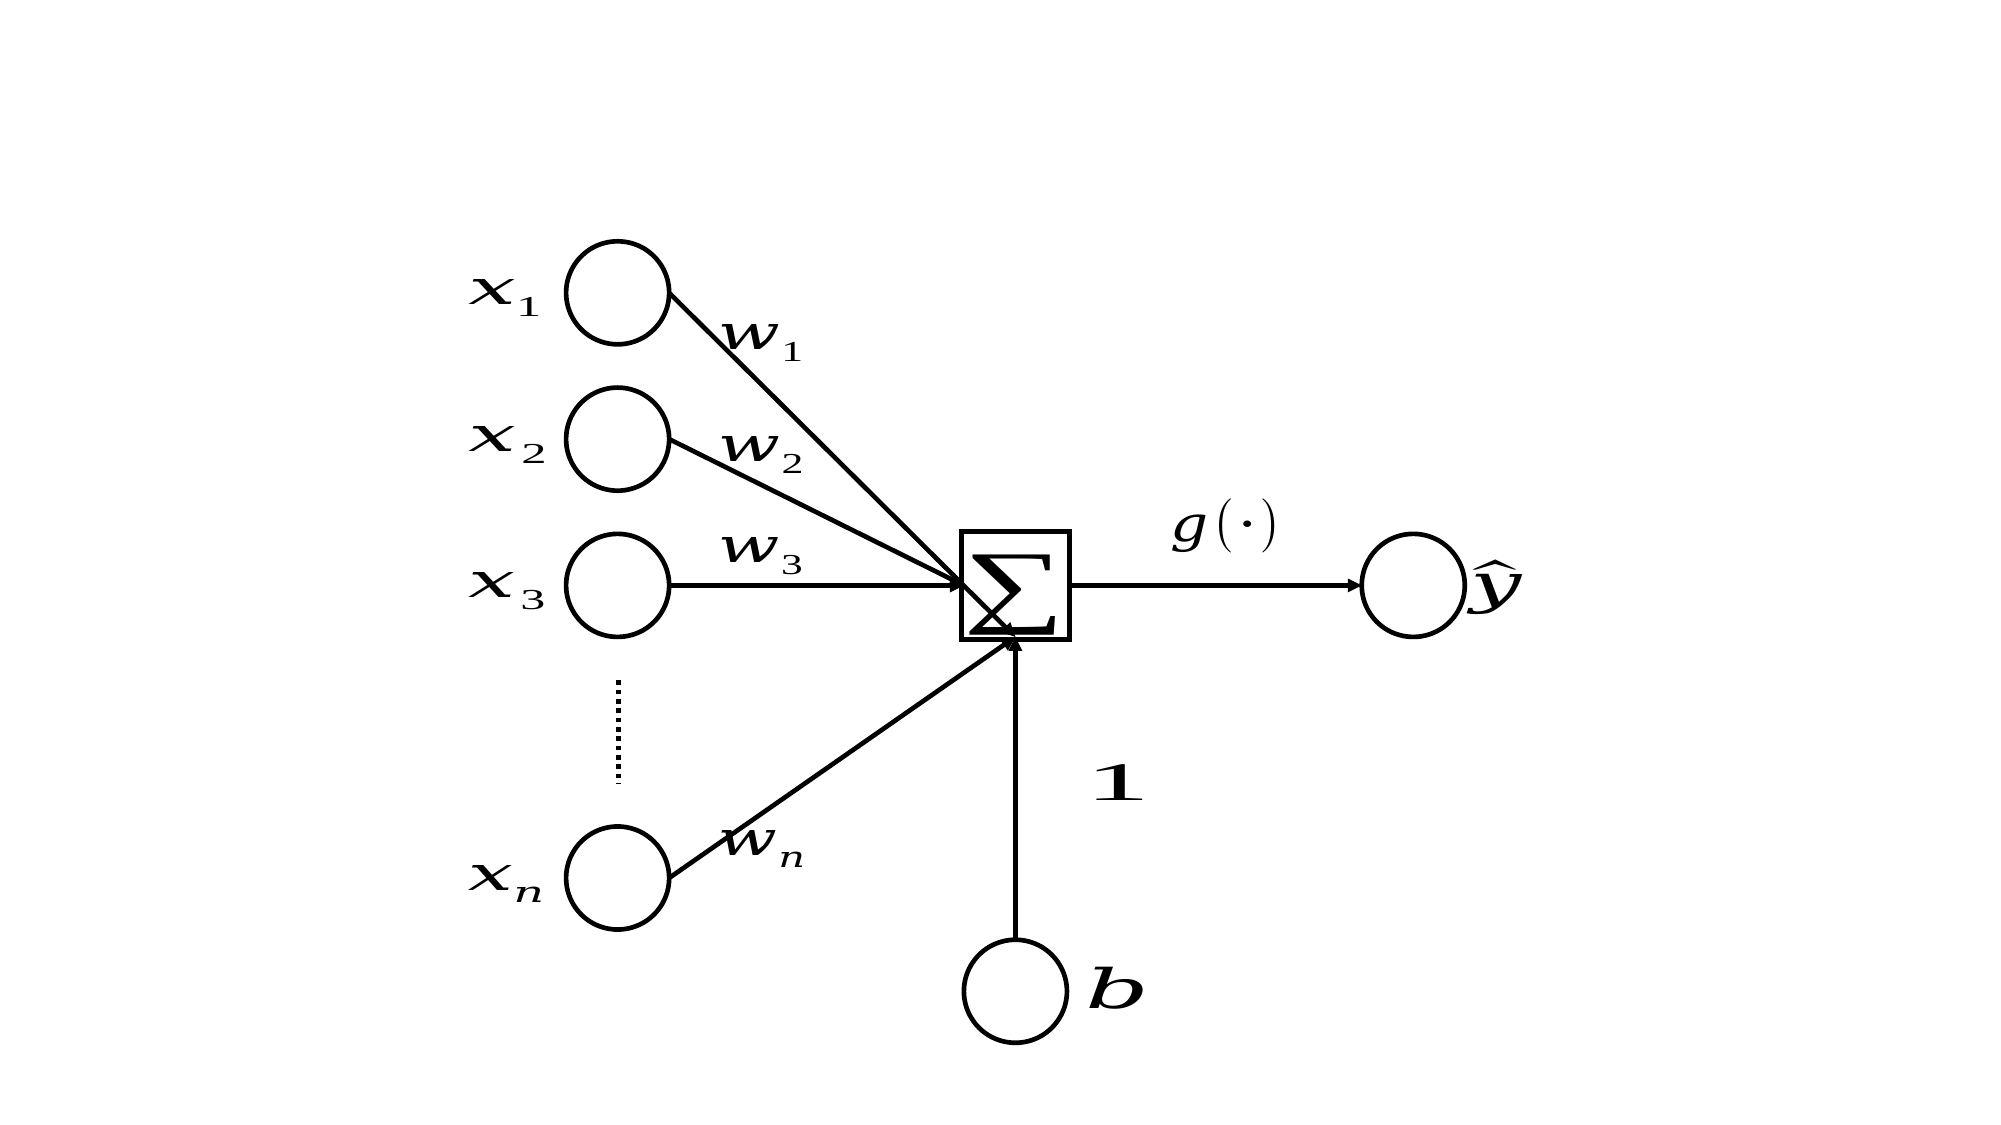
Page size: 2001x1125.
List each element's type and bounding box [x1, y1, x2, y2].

text_box [962, 938, 1068, 1044]
text_box [565, 532, 669, 638]
text_box [565, 825, 671, 931]
text_box [669, 292, 964, 439]
text_box [669, 439, 964, 585]
text_box [669, 585, 964, 879]
text_box [565, 240, 671, 346]
text_box [565, 386, 669, 492]
text_box [1360, 532, 1466, 638]
